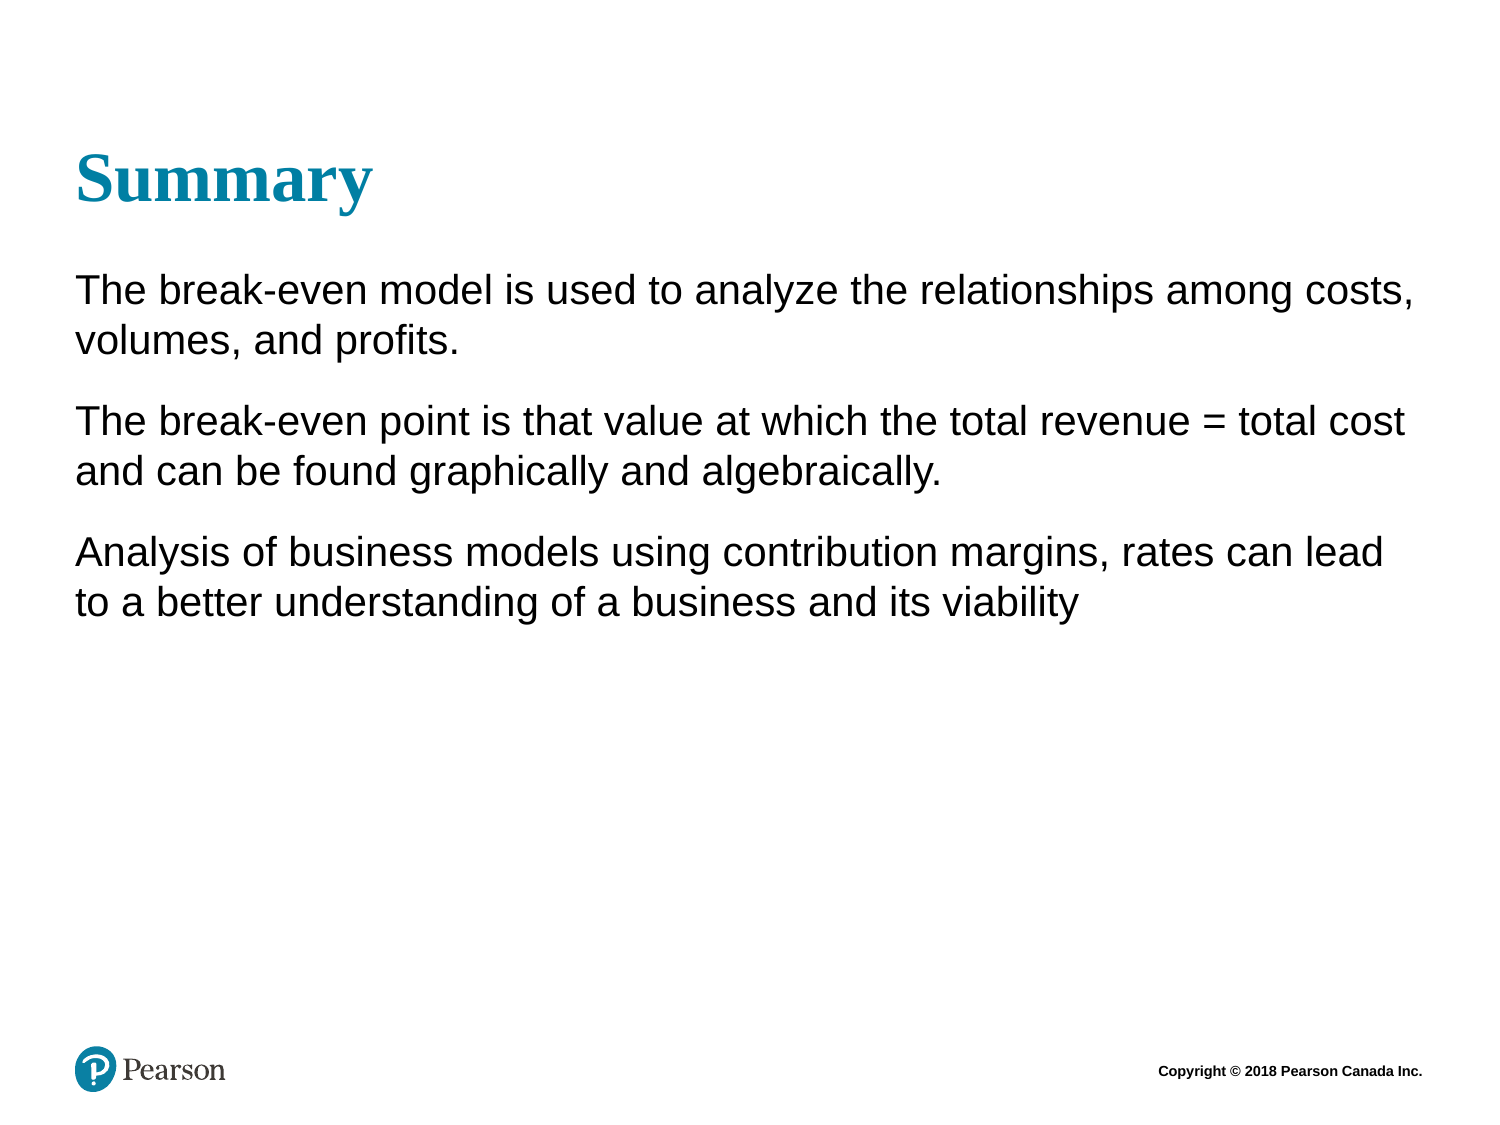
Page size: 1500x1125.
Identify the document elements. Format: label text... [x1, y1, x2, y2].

title Summary [75, 35, 1425, 216]
list The break-even model is used to analyze the relationships among costs, volumes, and profits. The break-even point is that value at which the total revenue = total cost and can be found graphically and algebraically. Analysis of business models using contribution margins, rates can lead to a better understanding of a business and its viability [75, 262, 1425, 1005]
